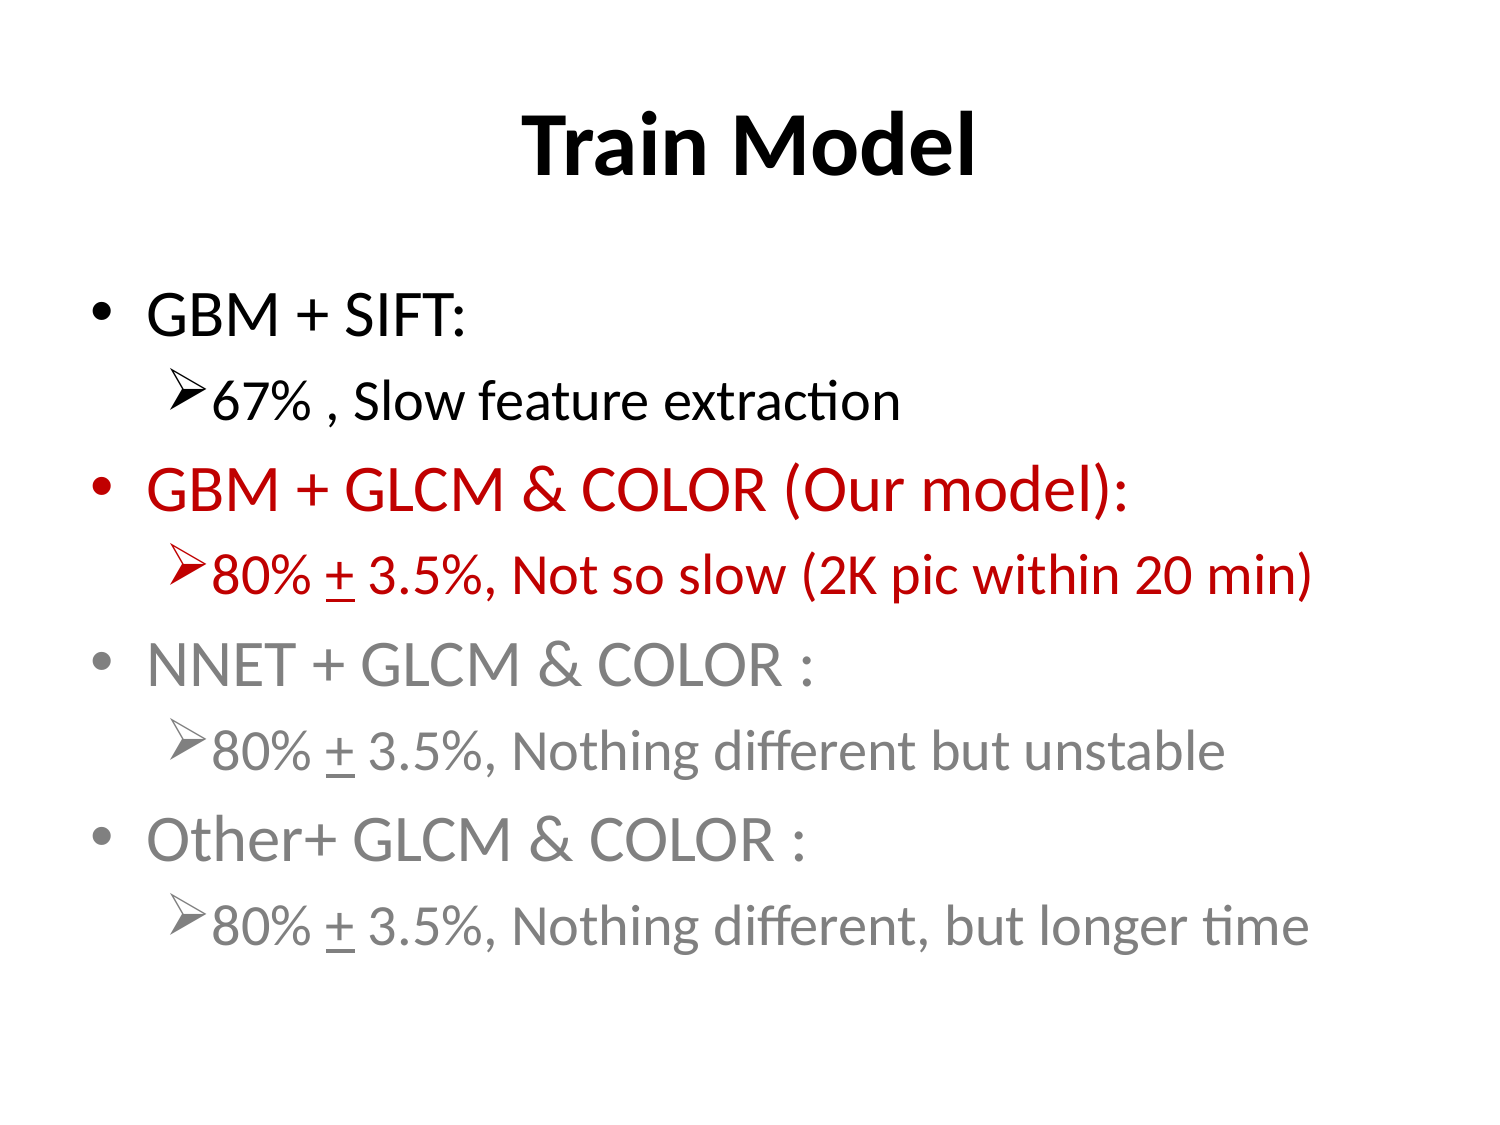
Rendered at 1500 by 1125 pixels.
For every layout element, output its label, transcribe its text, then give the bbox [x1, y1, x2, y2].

list GBM + SIFT: 67% , Slow feature extraction GBM + GLCM & COLOR (Our model): 80% + 3.5%, Not so slow (2K pic within 20 min) NNET + GLCM & COLOR : 80% + 3.5%, Nothing different but unstable Other+ GLCM & COLOR : 80% + 3.5%, Nothing different, but longer time [75, 262, 1425, 1005]
title Train Model [75, 45, 1425, 233]
